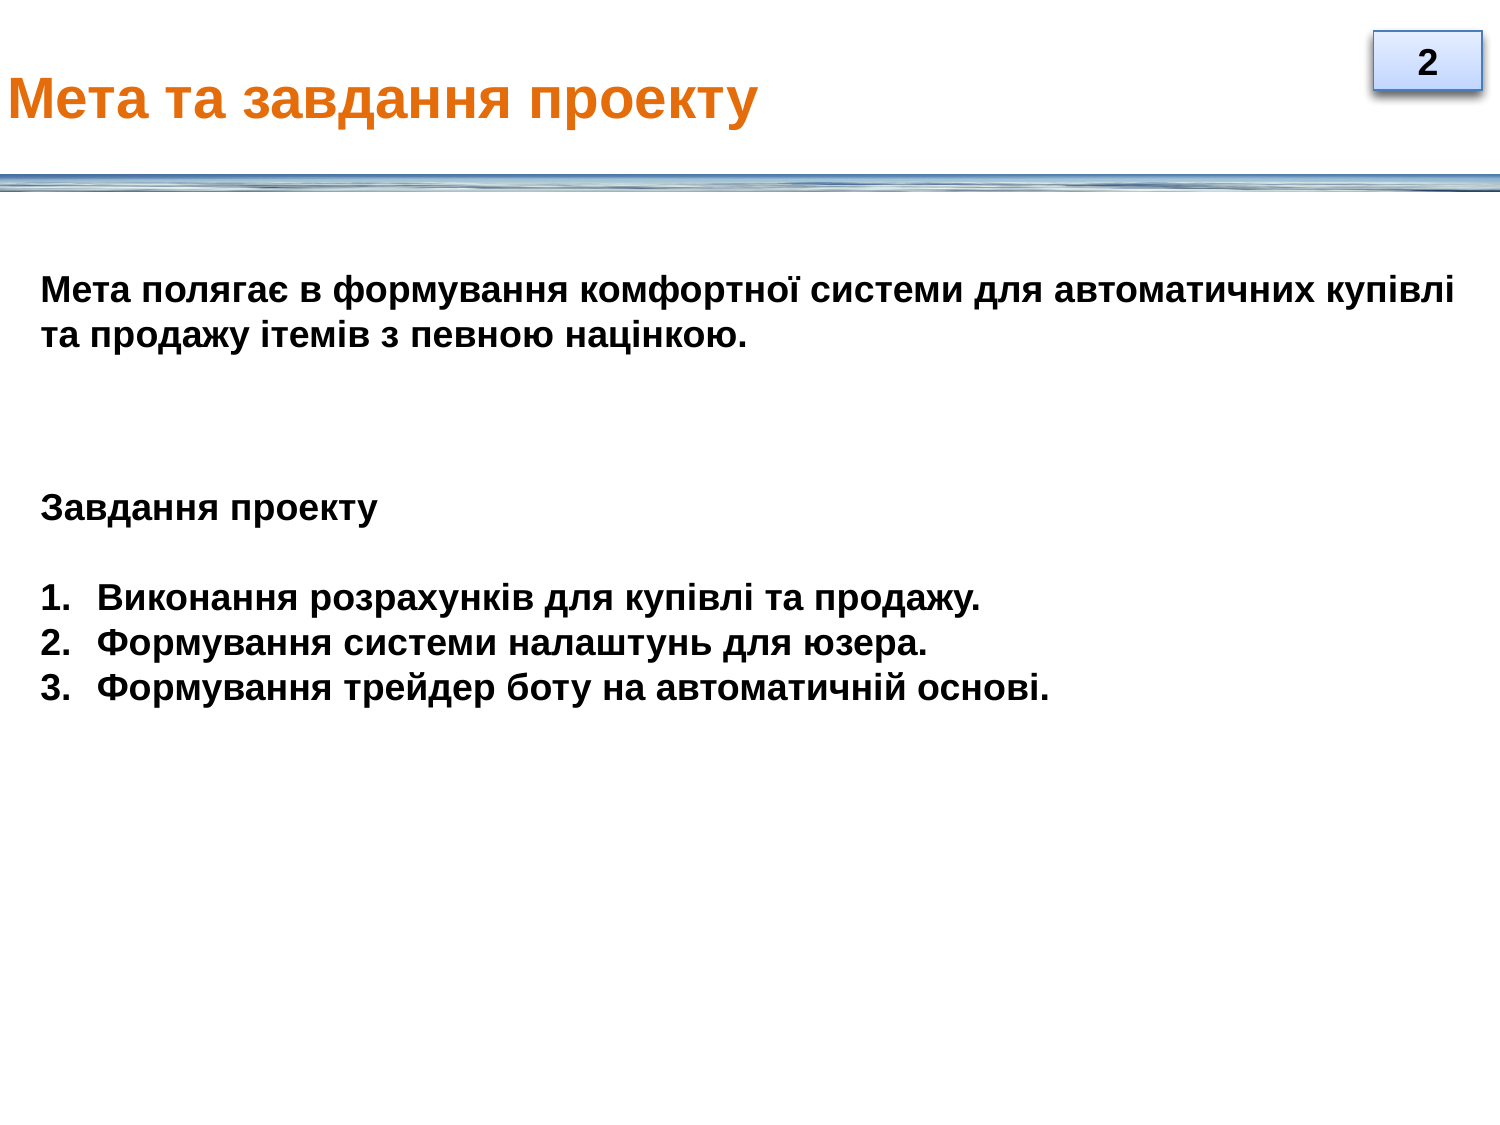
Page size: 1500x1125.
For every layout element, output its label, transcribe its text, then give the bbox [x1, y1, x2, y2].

title Мета та завдання проекту [0, 30, 1353, 161]
text_box Завдання проекту Виконання розрахунків для купівлі та продажу. Формування системи налаштунь для юзера. Формування трейдер боту на автоматичній основі. [33, 475, 1272, 796]
picture [0, 173, 1500, 193]
text_box Мета полягає в формування комфортної системи для автоматичних купівлі та продажу ітемів з певною націнкою. [33, 258, 1499, 363]
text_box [1373, 29, 1483, 92]
